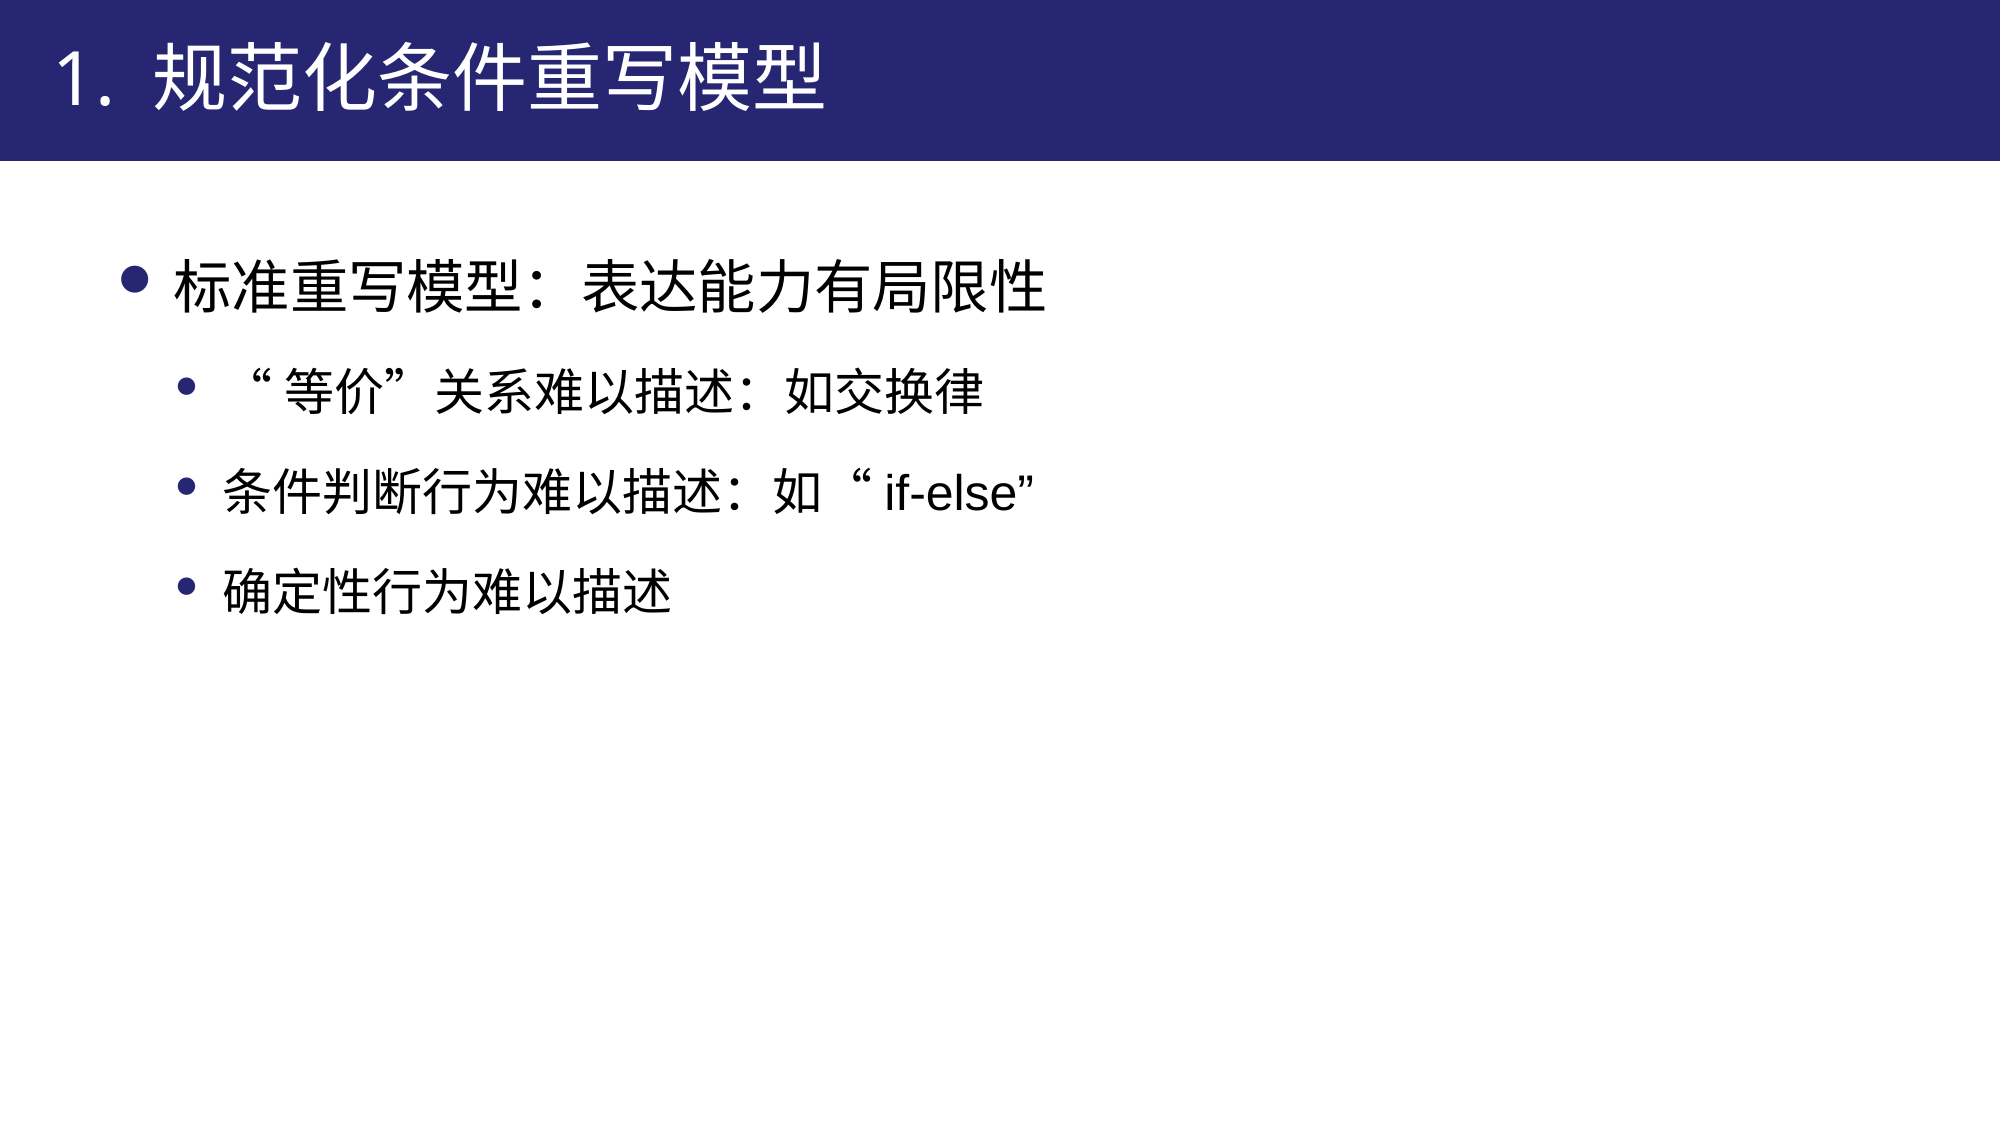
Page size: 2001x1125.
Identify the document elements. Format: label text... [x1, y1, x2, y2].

title 1. 规范化条件重写模型 [37, 18, 1313, 132]
list 标准重写模型：表达能力有局限性 “等价”关系难以描述：如交换律 条件判断行为难以描述：如“if-else” 确定性行为难以描述 [102, 207, 1867, 1024]
